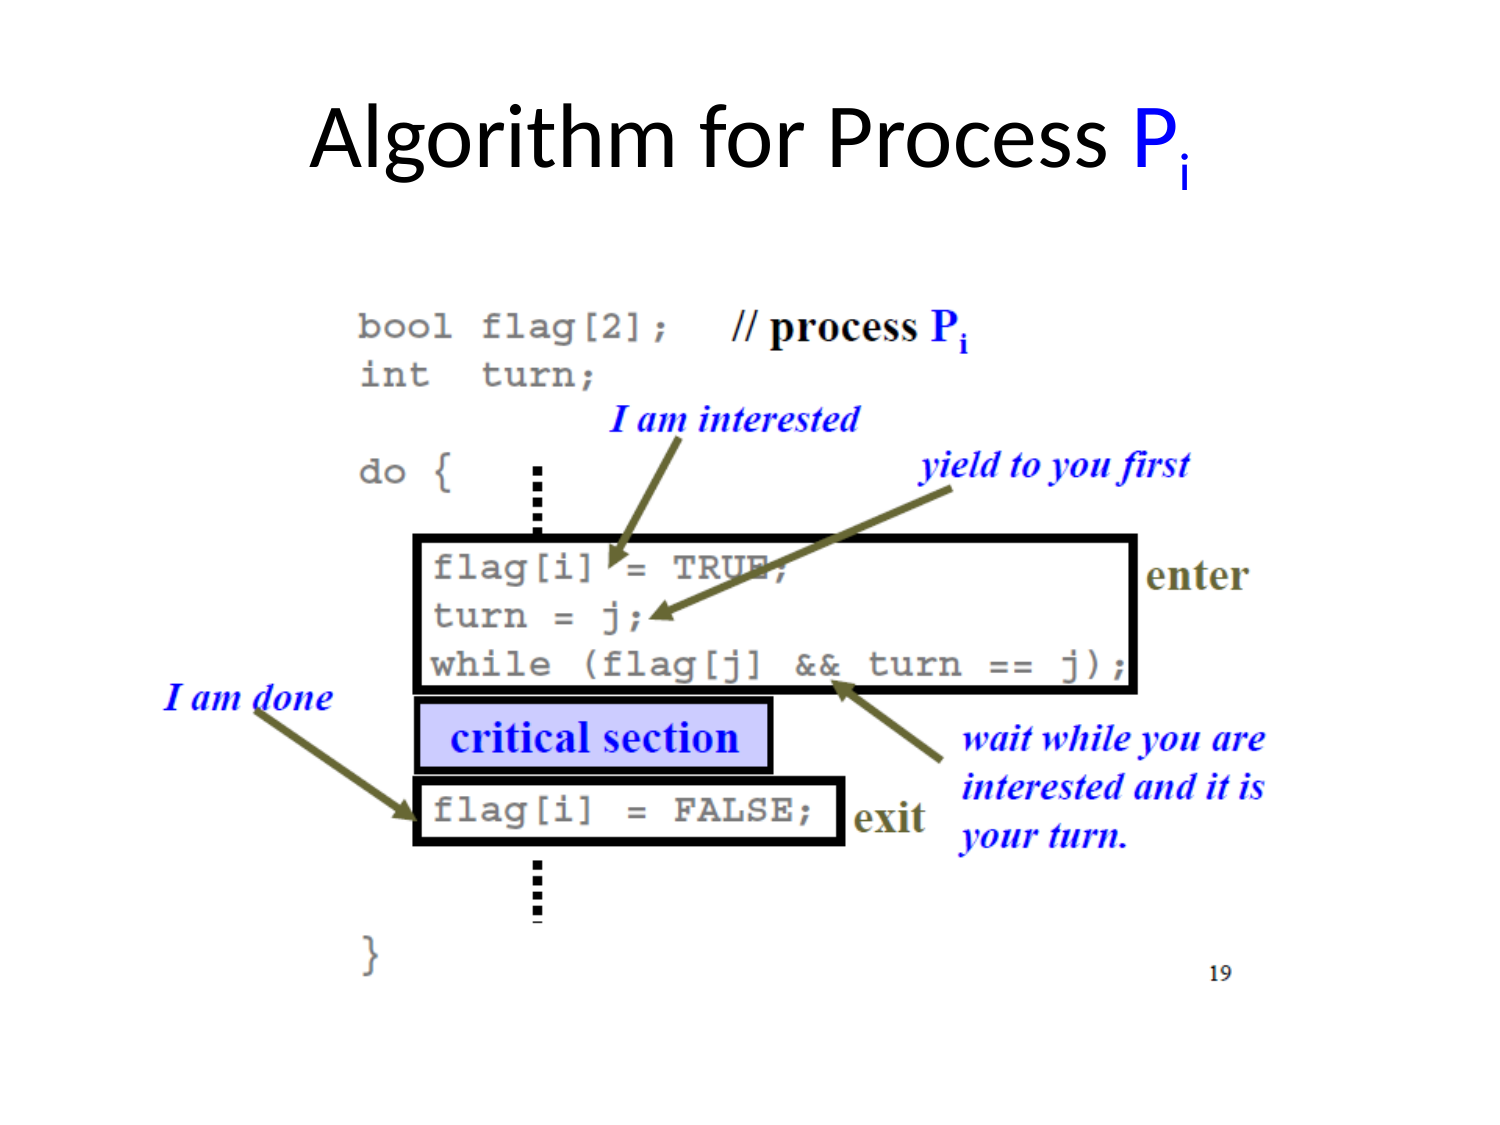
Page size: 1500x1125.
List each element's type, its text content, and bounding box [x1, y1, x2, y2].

picture [74, 282, 1380, 1038]
title Algorithm for Process Pi [75, 45, 1425, 233]
